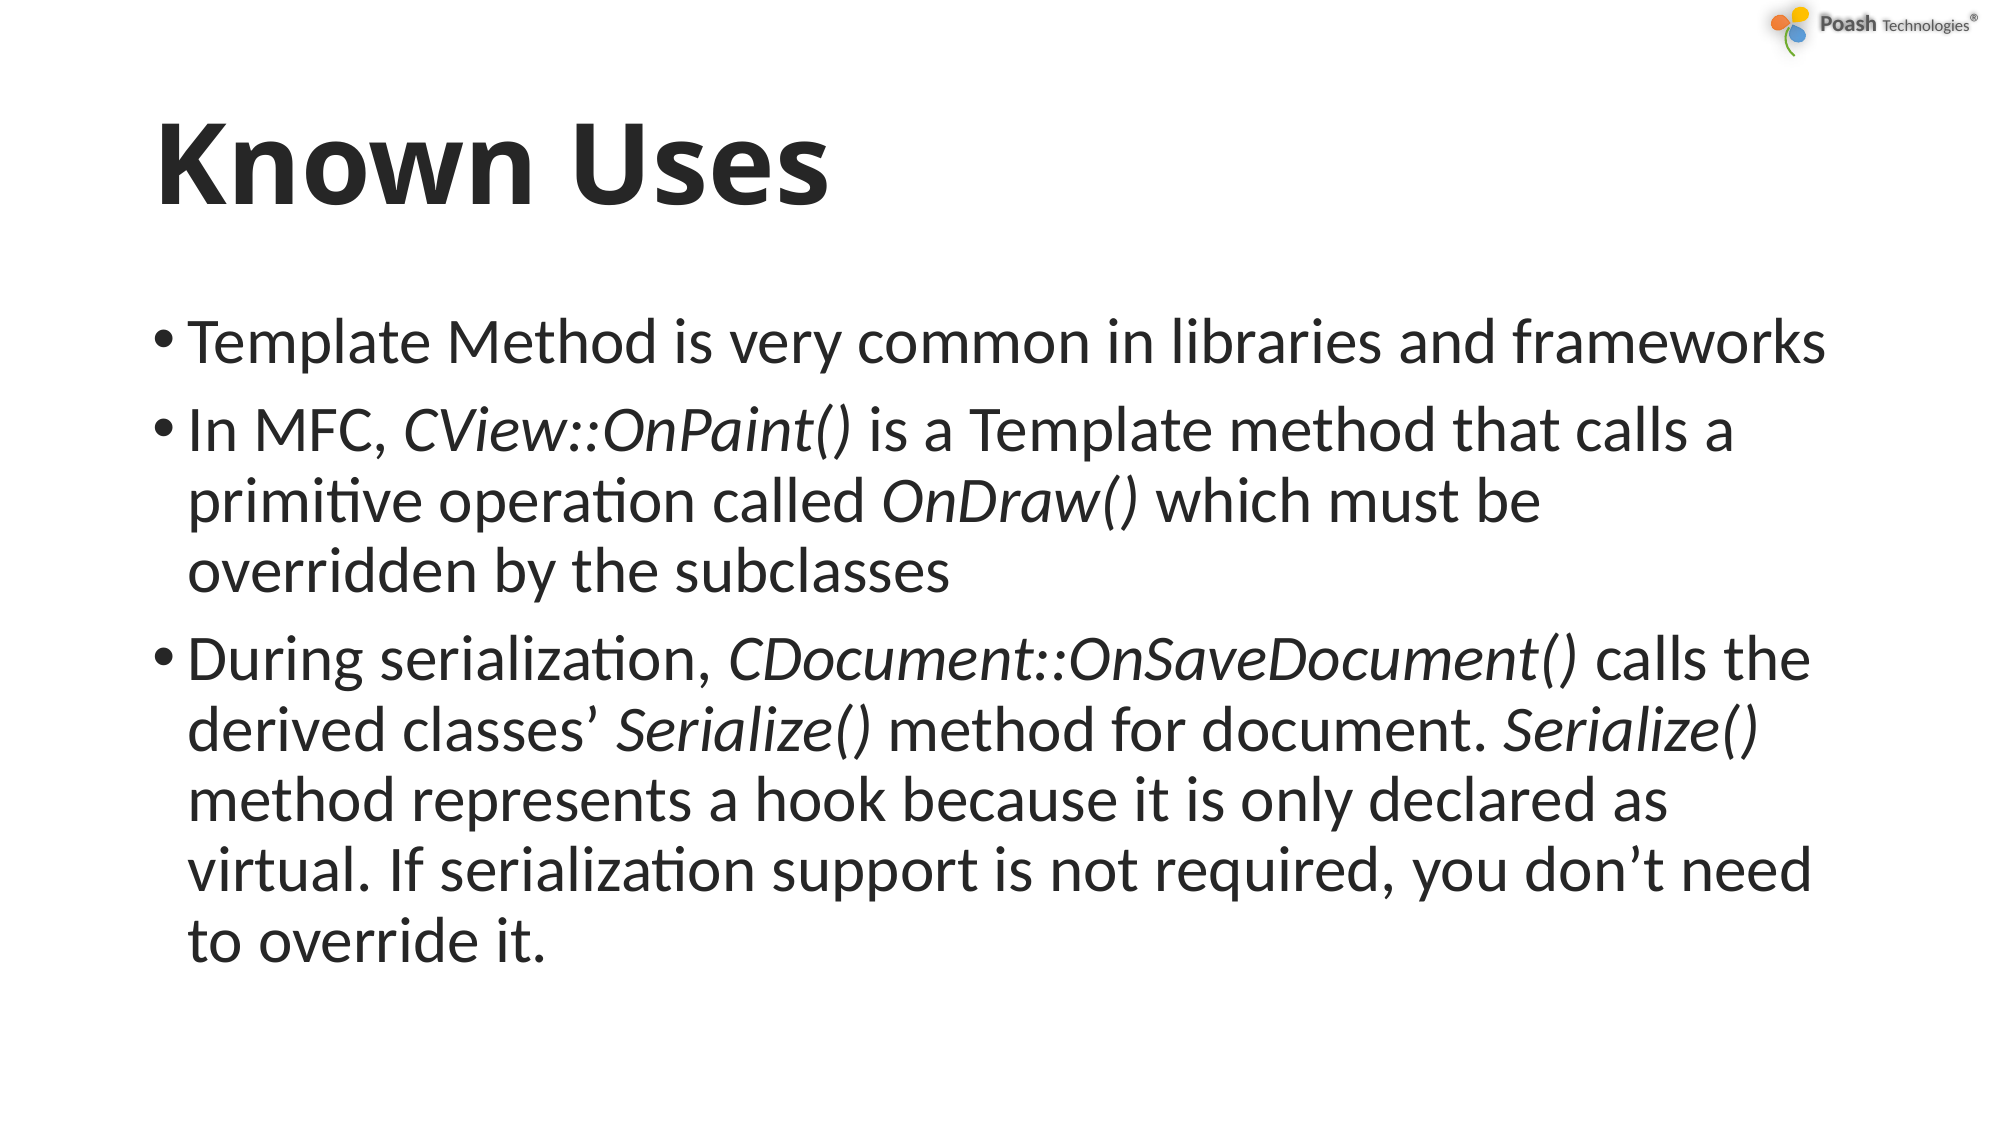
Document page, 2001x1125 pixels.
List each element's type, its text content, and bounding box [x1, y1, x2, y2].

title Known Uses [137, 59, 1863, 278]
list Template Method is very common in libraries and frameworks In MFC, CView::OnPaint() is a Template method that calls a primitive operation called OnDraw() which must be overridden by the subclasses During serialization, CDocument::OnSaveDocument() calls the derived classes’ Serialize() method for document. Serialize() method represents a hook because it is only declared as virtual. If serialization support is not required, you don’t need to override it. [137, 299, 1863, 1014]
